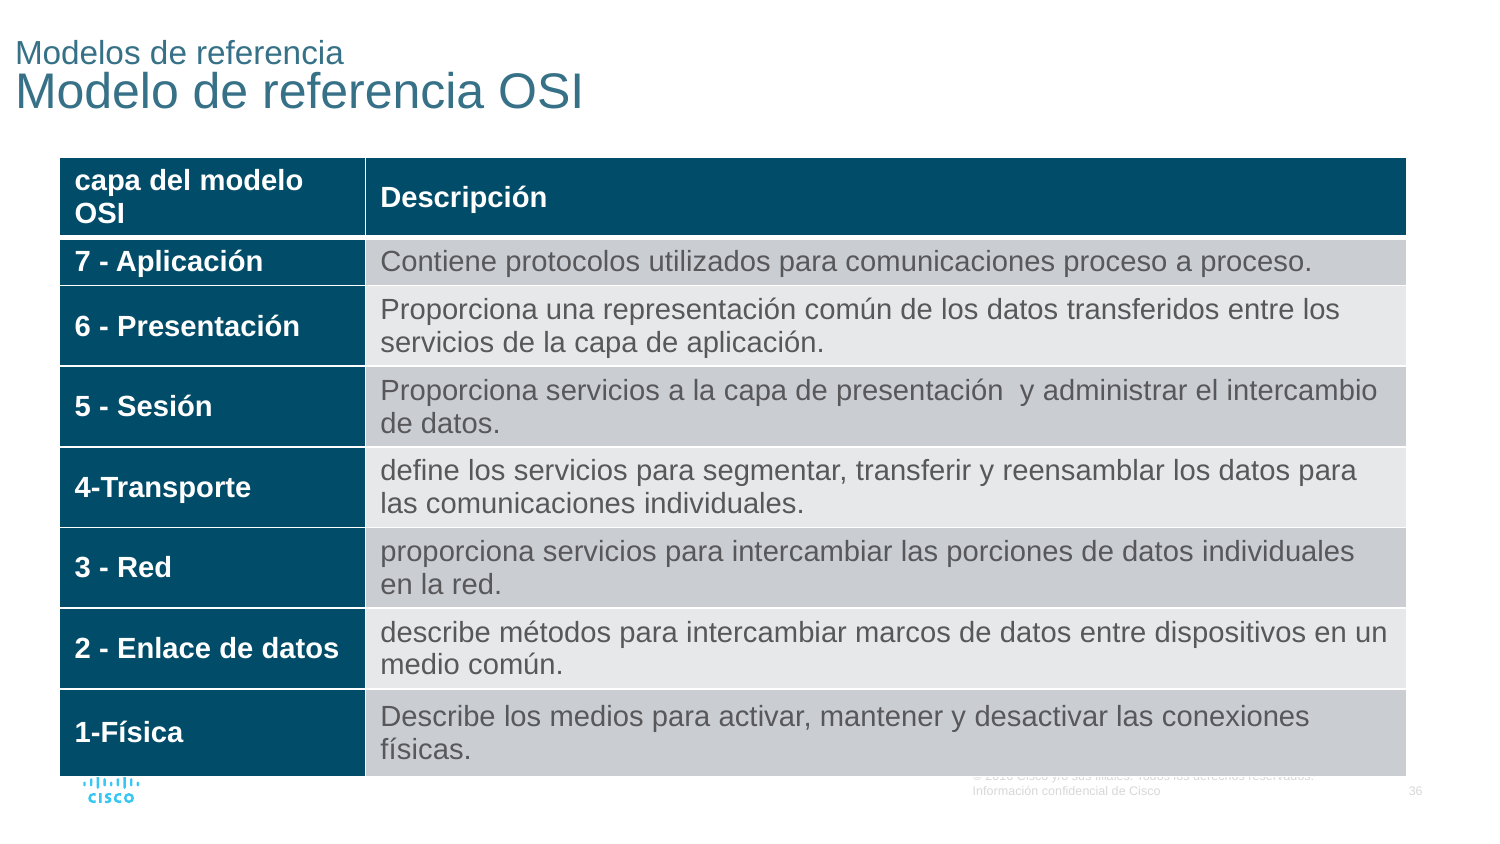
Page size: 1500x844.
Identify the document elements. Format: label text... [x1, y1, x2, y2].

table_cell 1-Física [60, 690, 365, 776]
table_cell 2 - Enlace de datos [60, 609, 365, 688]
table_cell 4-Transporte [60, 448, 365, 527]
title Modelos de referencia Modelo de referencia OSI [0, 16, 1441, 141]
table_header Descripción [366, 158, 1406, 235]
table_cell Proporciona una representación común de los datos transferidos entre los servicios de la capa de aplicación. [366, 286, 1406, 365]
table_cell define los servicios para segmentar, transferir y reensamblar los datos para las comunicaciones individuales. [366, 448, 1406, 527]
table_cell Describe los medios para activar, mantener y desactivar las conexiones físicas. [366, 690, 1406, 776]
table_cell 7 - Aplicación [60, 240, 365, 285]
table_cell 3 - Red [60, 528, 365, 607]
table_cell 6 - Presentación [60, 286, 365, 365]
table_cell 5 - Sesión [60, 367, 365, 446]
table_cell Proporciona servicios a la capa de presentación y administrar el intercambio de datos. [366, 367, 1406, 446]
table_header capa del modelo OSI [60, 158, 365, 235]
table_cell Contiene protocolos utilizados para comunicaciones proceso a proceso. [366, 240, 1406, 285]
table_cell describe métodos para intercambiar marcos de datos entre dispositivos en un medio común. [366, 609, 1406, 688]
table_cell proporciona servicios para intercambiar las porciones de datos individuales en la red. [366, 528, 1406, 607]
